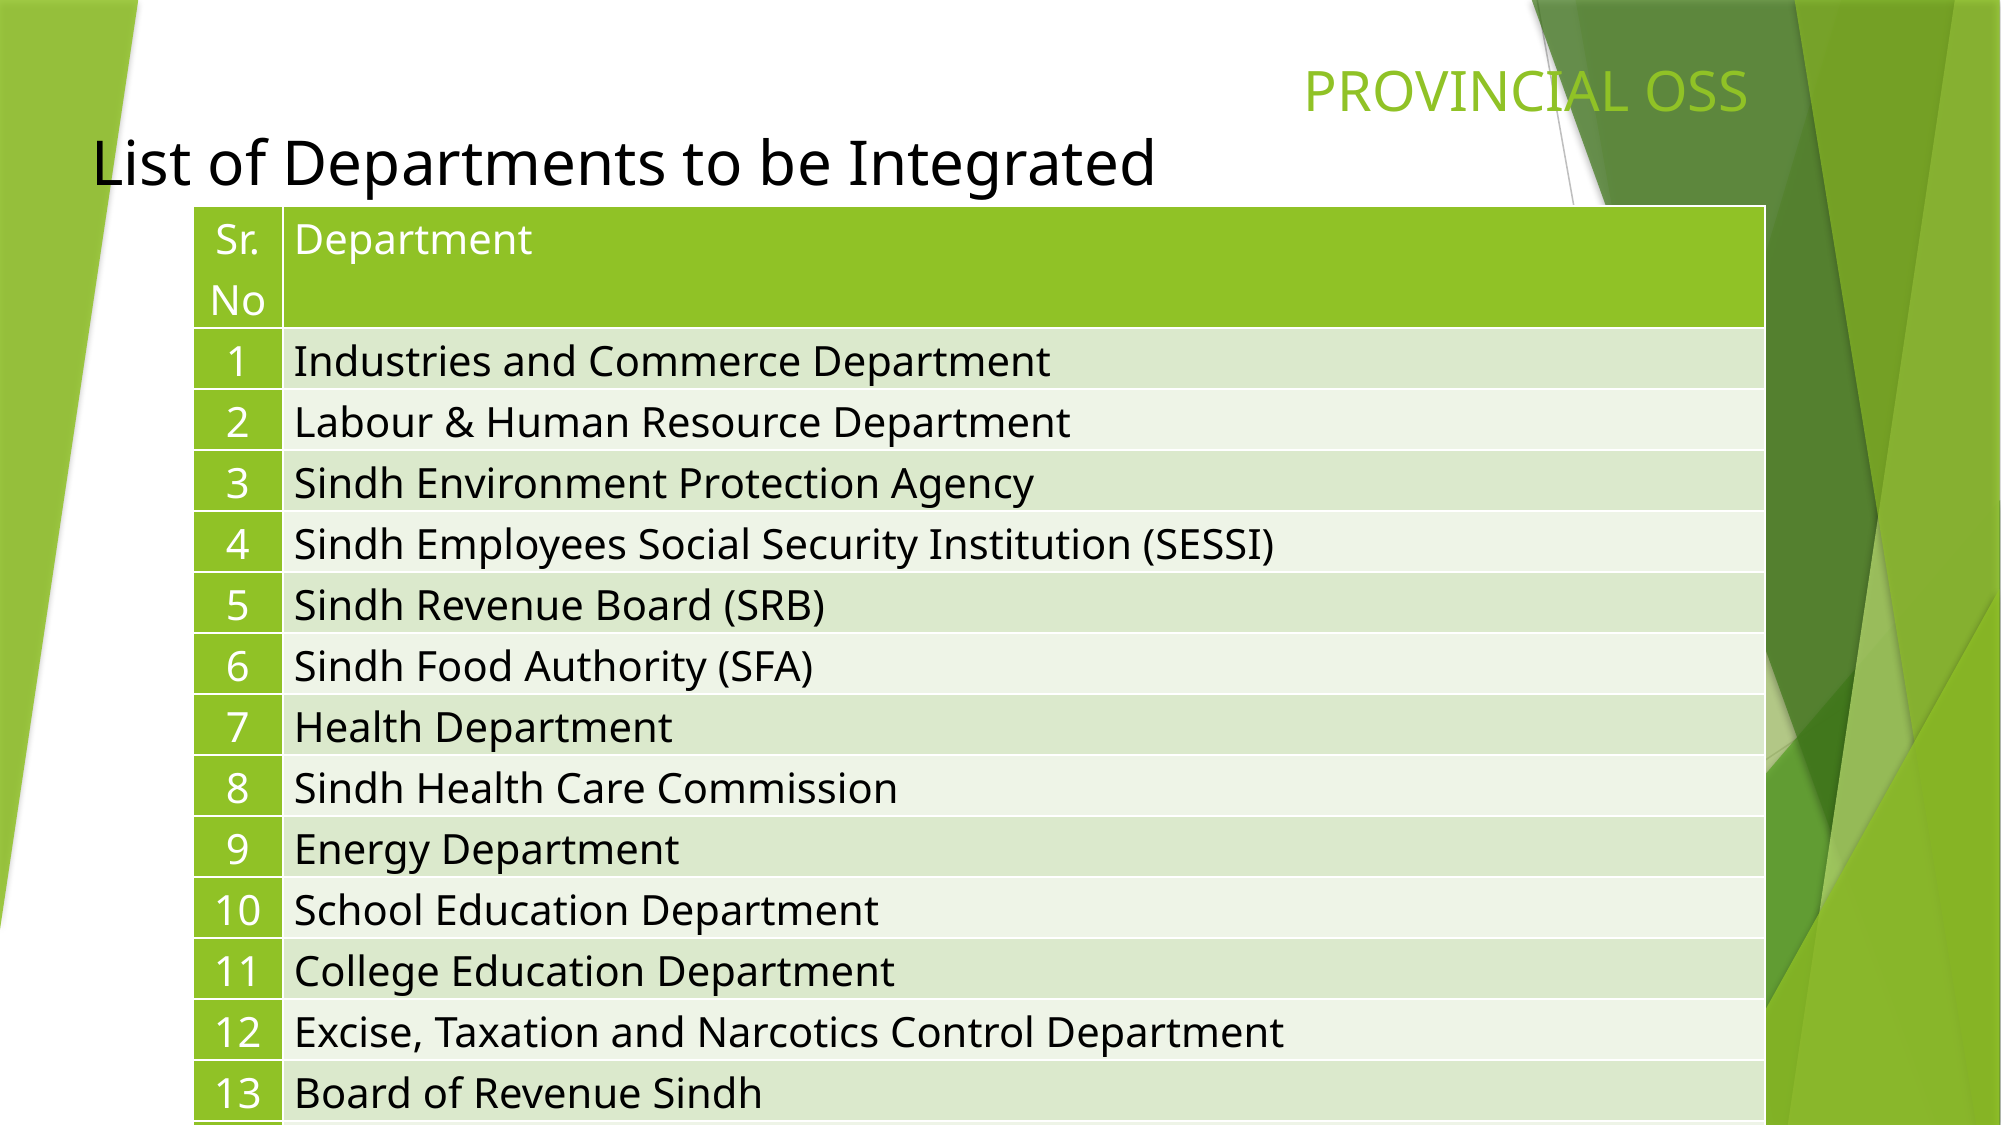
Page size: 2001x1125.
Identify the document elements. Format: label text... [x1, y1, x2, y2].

table_cell 1 [194, 329, 282, 388]
table_cell 4 [194, 512, 282, 571]
table_cell Sindh Food Authority (SFA) [284, 634, 1764, 693]
table_cell 13 [194, 1061, 282, 1120]
table_header Sr. No [194, 207, 282, 327]
table_cell College Education Department [284, 939, 1764, 998]
text_box List of Departments to be Integrated [76, 123, 1924, 207]
table_cell 11 [194, 939, 282, 998]
table_cell School Education Department [284, 878, 1764, 937]
table_cell Board of Revenue Sindh [284, 1061, 1764, 1120]
table_header Department [284, 207, 1764, 327]
table_cell 3 [194, 451, 282, 510]
table_cell 2 [194, 390, 282, 449]
table_cell Sindh Revenue Board (SRB) [284, 573, 1764, 632]
title PROVINCIAL OSS [265, 47, 1766, 123]
table_cell 5 [194, 573, 282, 632]
table_cell 9 [194, 817, 282, 876]
table_cell 12 [194, 1000, 282, 1059]
table_cell Excise, Taxation and Narcotics Control Department [284, 1000, 1764, 1059]
table_cell Sindh Environment Protection Agency [284, 451, 1764, 510]
table_cell Sindh Employees Social Security Institution (SESSI) [284, 512, 1764, 571]
table_cell 7 [194, 695, 282, 754]
table_cell Health Department [284, 695, 1764, 754]
table_cell Industries and Commerce Department [284, 329, 1764, 388]
table_cell 10 [194, 878, 282, 937]
table_cell Energy Department [284, 817, 1764, 876]
table_cell 8 [194, 756, 282, 815]
table_cell Labour & Human Resource Department [284, 390, 1764, 449]
table_cell Sindh Health Care Commission [284, 756, 1764, 815]
table_cell 6 [194, 634, 282, 693]
